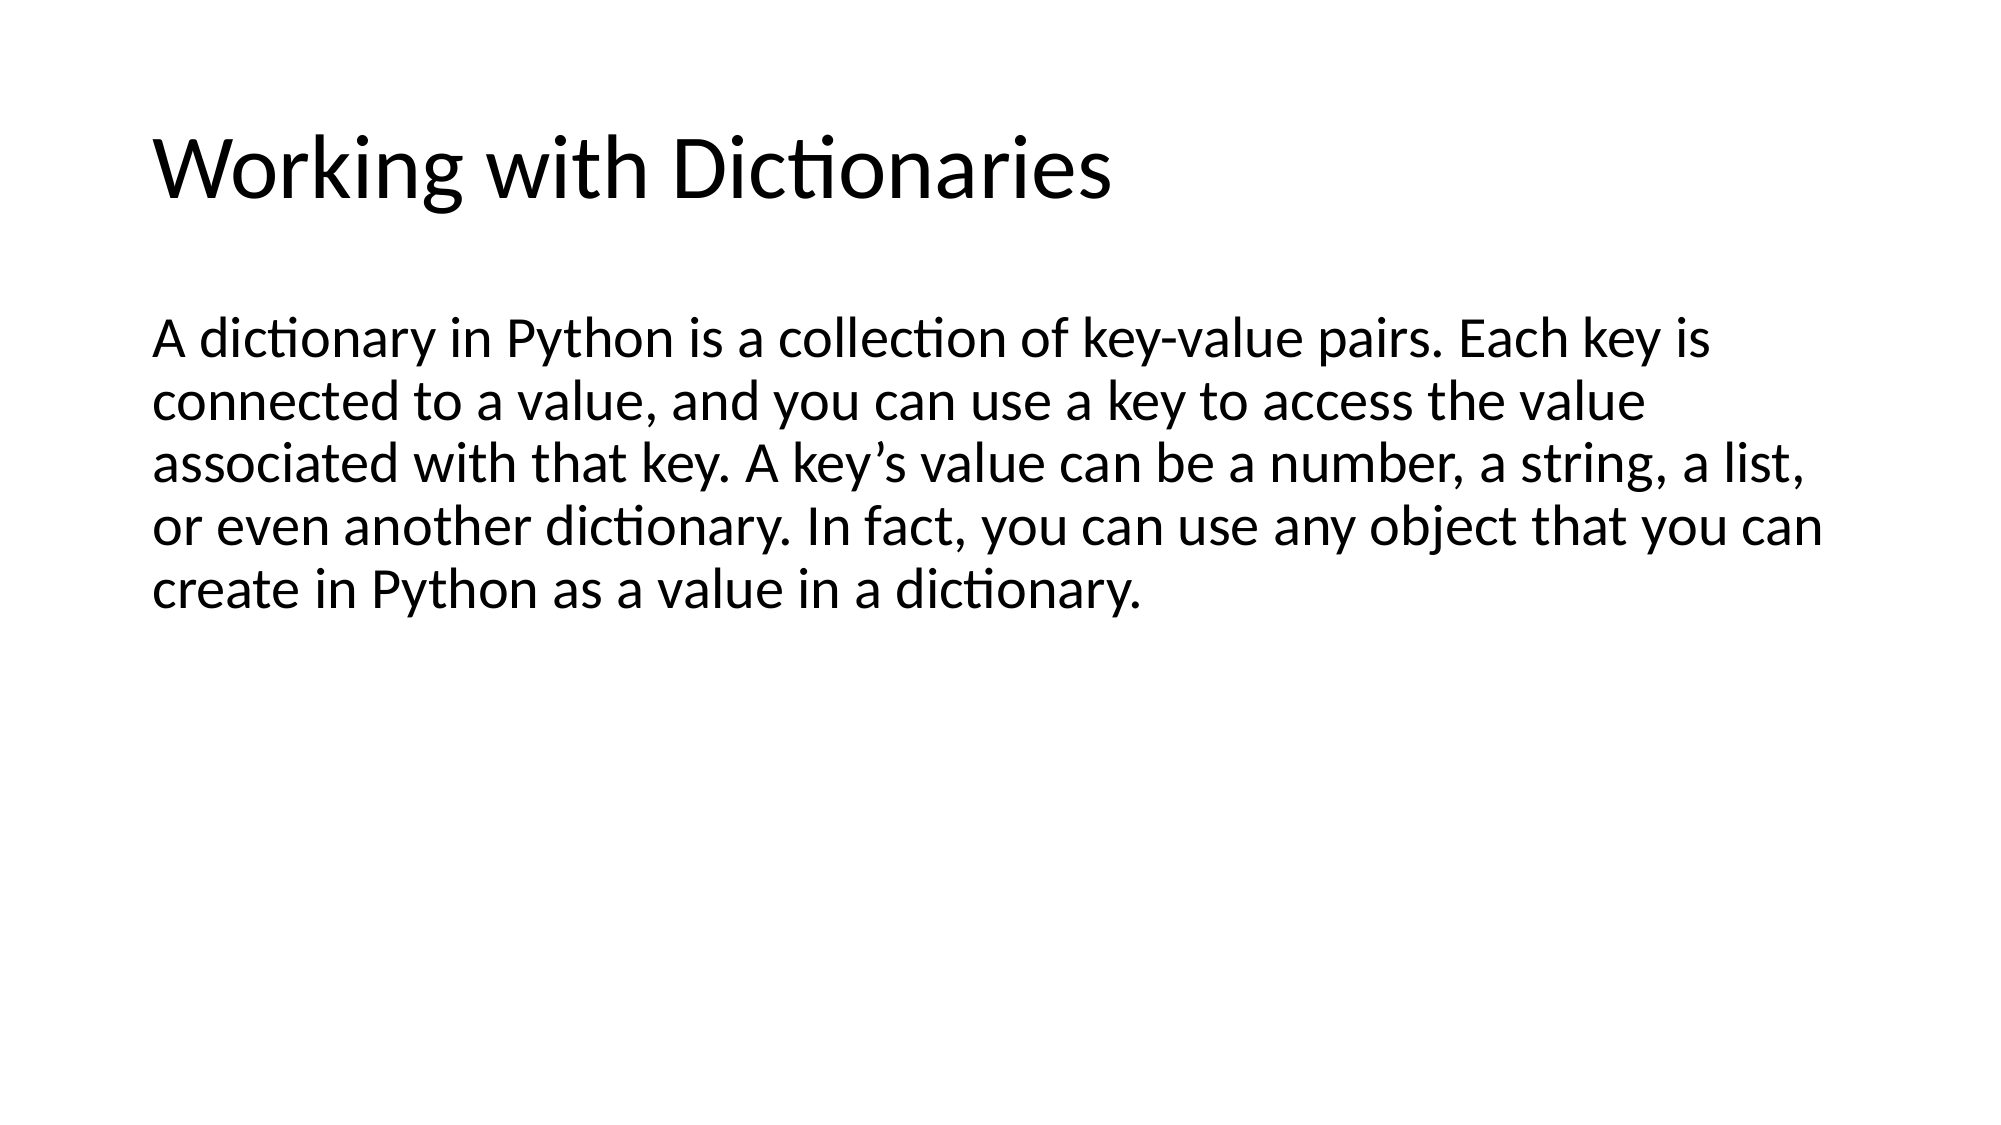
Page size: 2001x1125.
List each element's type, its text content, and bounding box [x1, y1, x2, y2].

title Working with Dictionaries [137, 59, 1863, 278]
list A dictionary in Python is a collection of key-value pairs. Each key is connected to a value, and you can use a key to access the value associated with that key. A key’s value can be a number, a string, a list, or even another dictionary. In fact, you can use any object that you can create in Python as a value in a dictionary. [137, 299, 1863, 1014]
